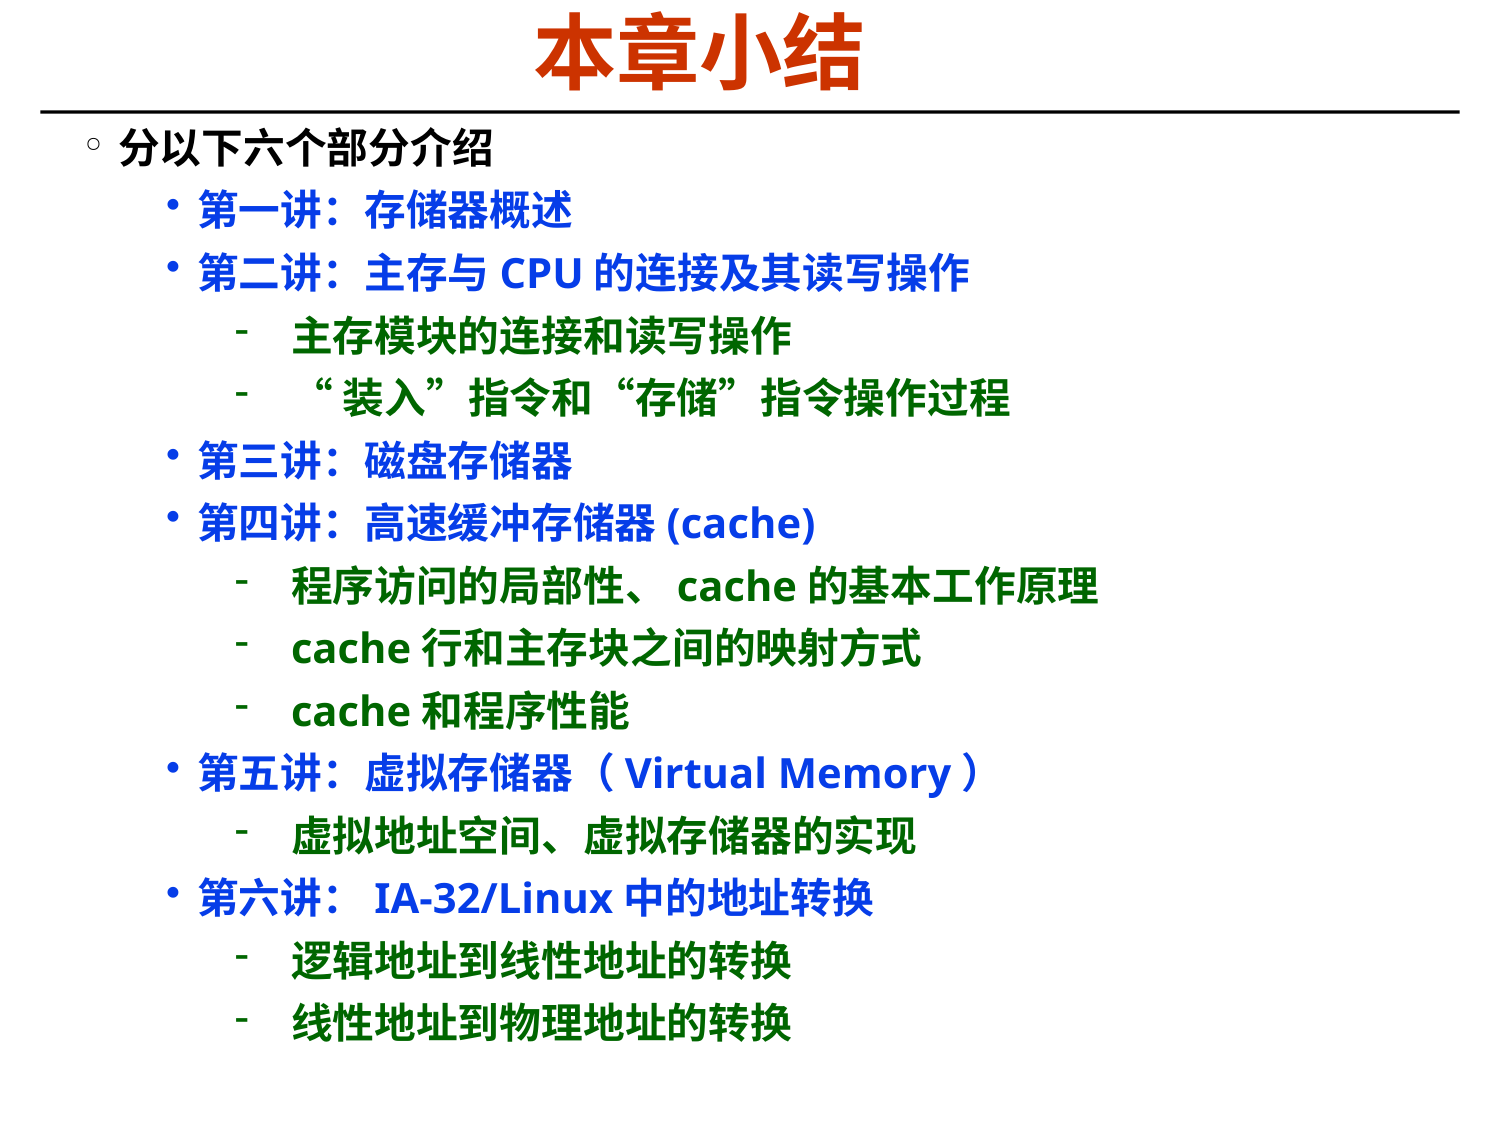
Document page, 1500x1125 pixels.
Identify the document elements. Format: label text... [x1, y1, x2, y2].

list 分以下六个部分介绍 第一讲：存储器概述 第二讲：主存与CPU的连接及其读写操作 主存模块的连接和读写操作 “装入”指令和“存储”指令操作过程 第三讲：磁盘存储器 第四讲：高速缓冲存储器(cache) 程序访问的局部性、cache的基本工作原理 cache行和主存块之间的映射方式 cache和程序性能 第五讲：虚拟存储器（Virtual Memory） 虚拟地址空间、虚拟存储器的实现 第六讲：IA-32/Linux中的地址转换 逻辑地址到线性地址的转换 线性地址到物理地址的转换 [73, 116, 1425, 1088]
title 本章小结 [84, 8, 1316, 106]
